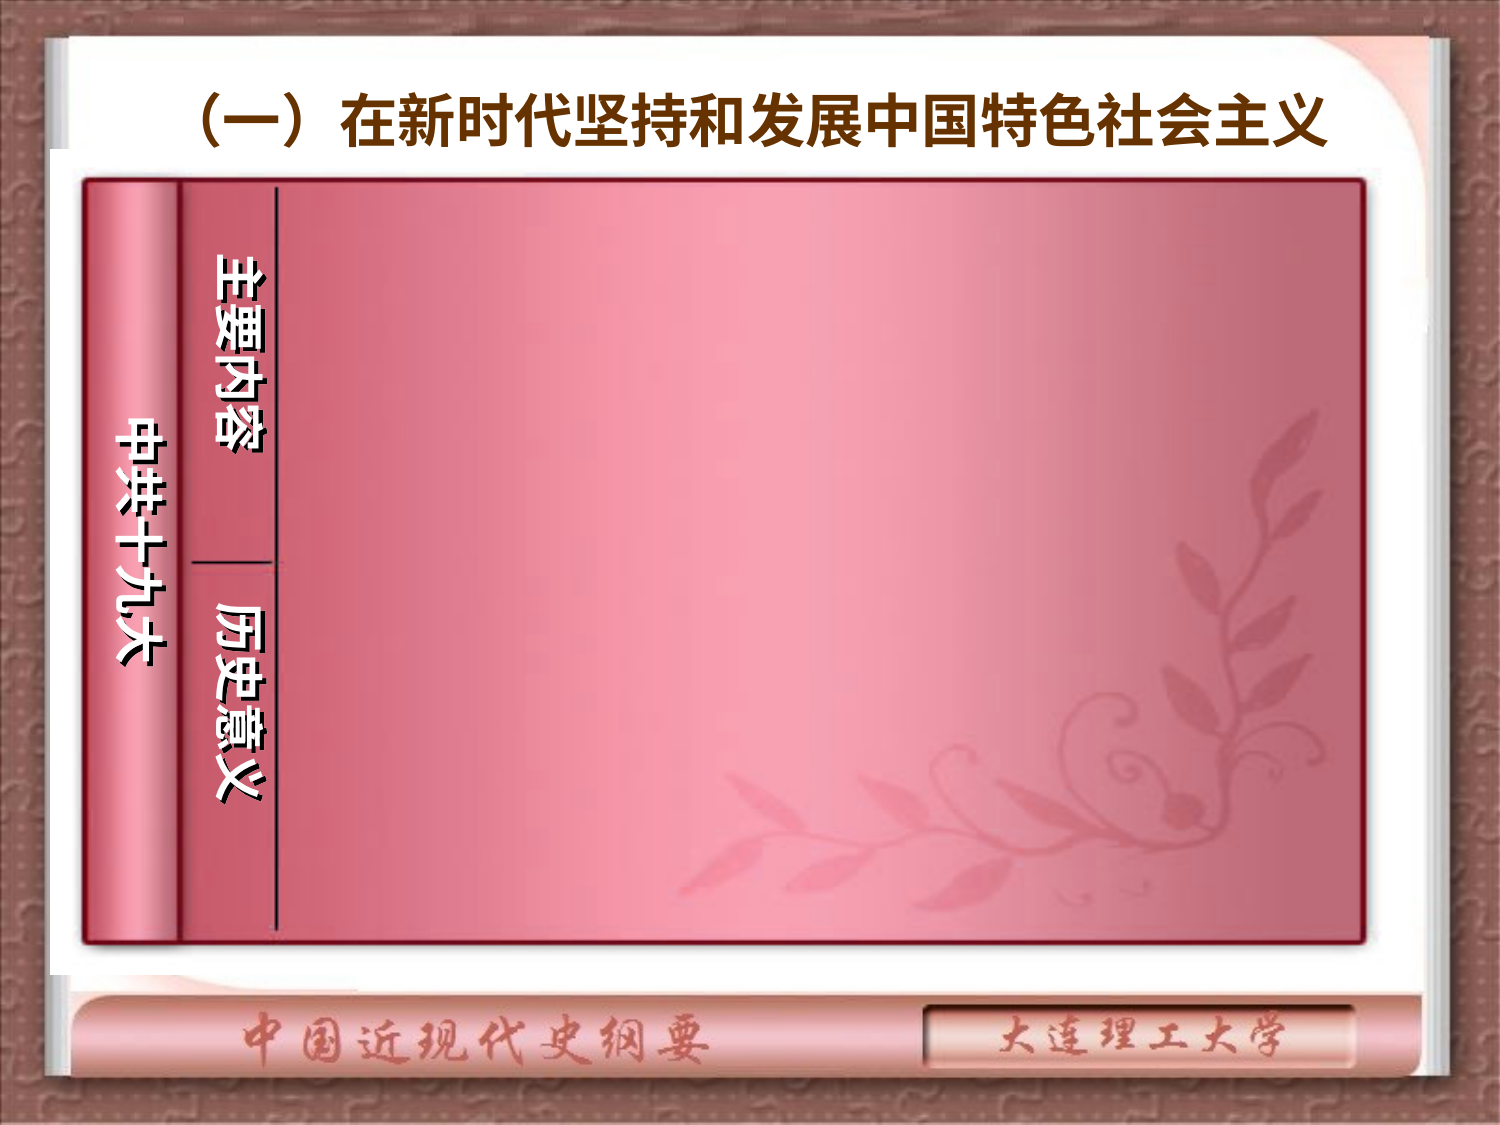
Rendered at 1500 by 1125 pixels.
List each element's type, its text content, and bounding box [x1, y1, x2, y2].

picture [0, 0, 1500, 1125]
text_box （一）在新时代坚持和发展中国特色社会主义 [150, 62, 1375, 149]
